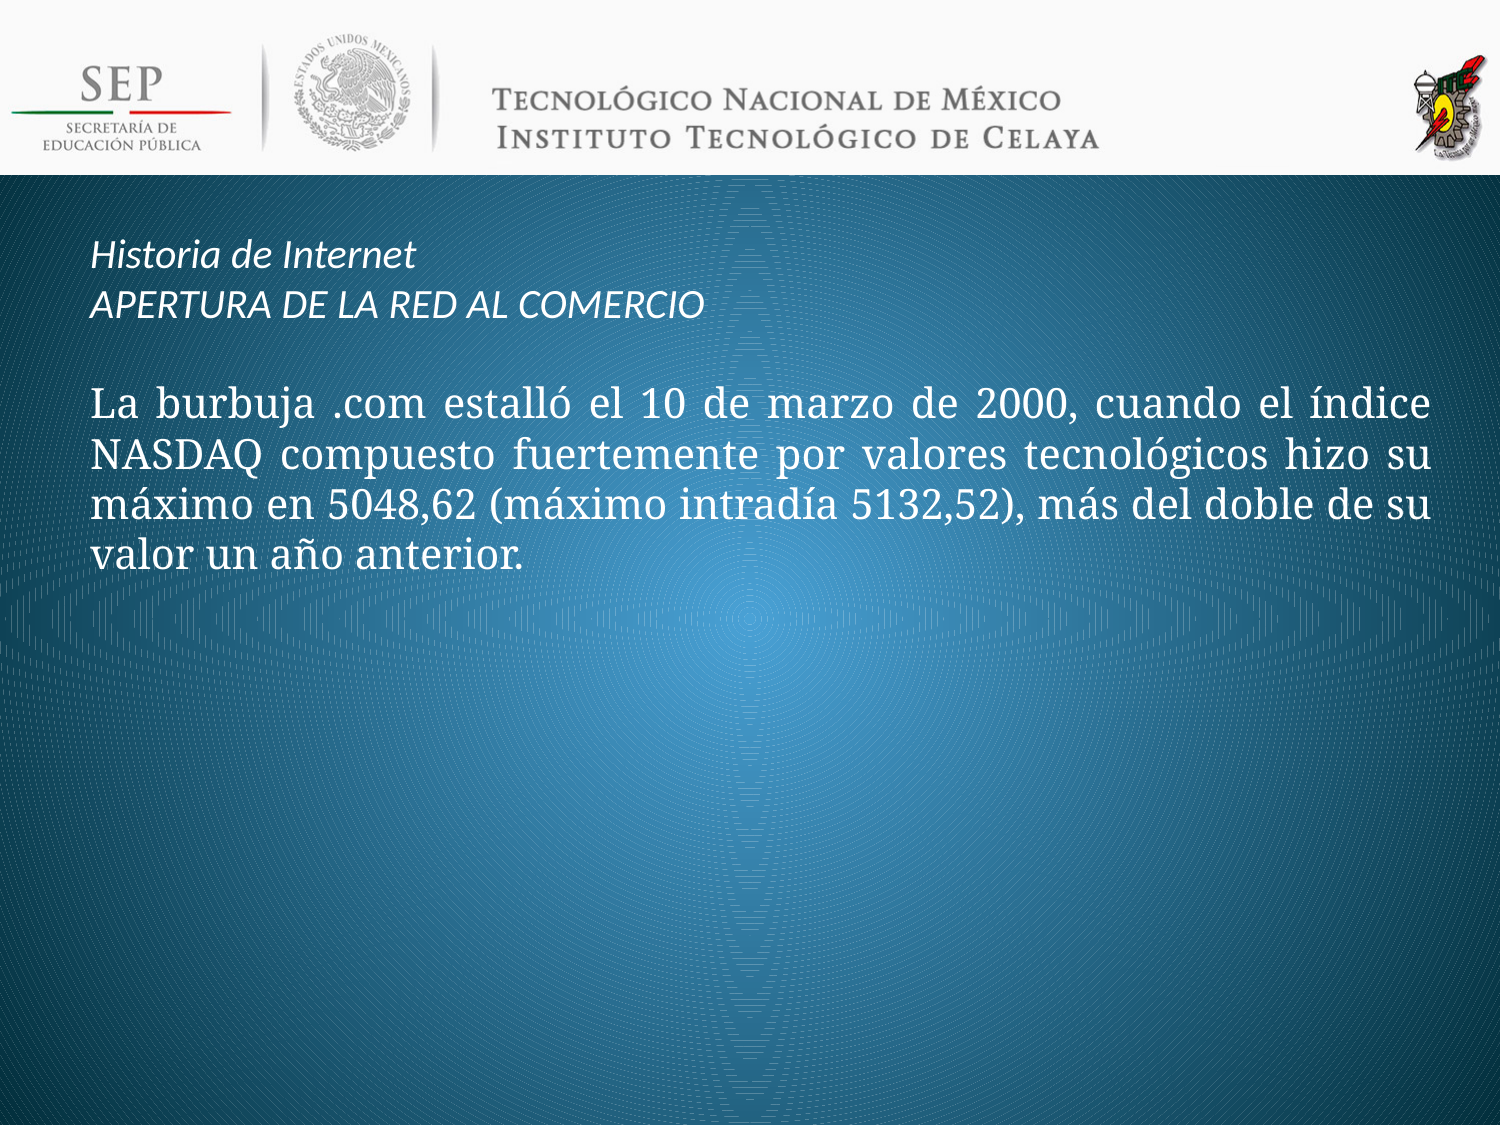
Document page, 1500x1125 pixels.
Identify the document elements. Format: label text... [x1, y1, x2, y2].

picture [0, 0, 1500, 175]
text_box Historia de Internet APERTURA DE LA RED AL COMERCIO La burbuja .com estalló el 10 de marzo de 2000, cuando el índice NASDAQ compuesto fuertemente por valores tecnológicos hizo su máximo en 5048,62 (máximo intradía 5132,52), más del doble de su valor un año anterior. [75, 219, 1447, 585]
